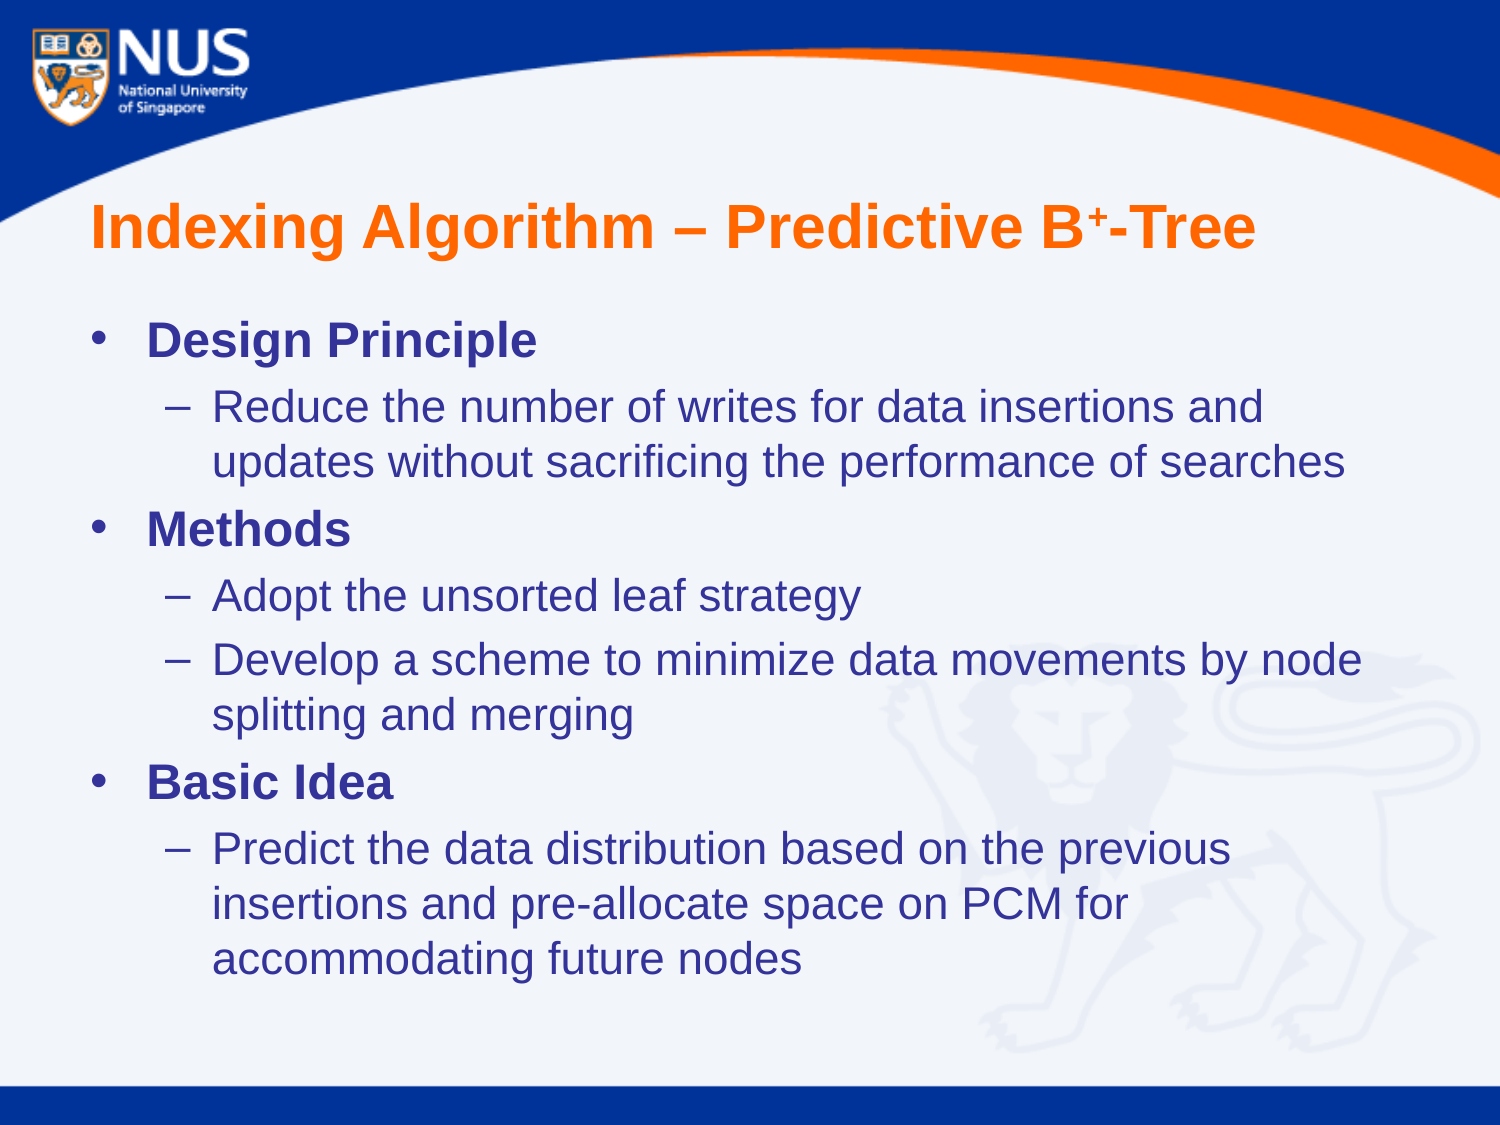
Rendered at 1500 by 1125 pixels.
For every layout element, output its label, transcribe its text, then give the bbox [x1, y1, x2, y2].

list Design Principle Reduce the number of writes for data insertions and updates without sacrificing the performance of searches Methods Adopt the unsorted leaf strategy Develop a scheme to minimize data movements by node splitting and merging Basic Idea Predict the data distribution based on the previous insertions and pre-allocate space on PCM for accommodating future nodes [74, 299, 1426, 1038]
picture [0, 0, 1500, 1125]
title Indexing Algorithm – Predictive B+-Tree [74, 158, 1426, 288]
